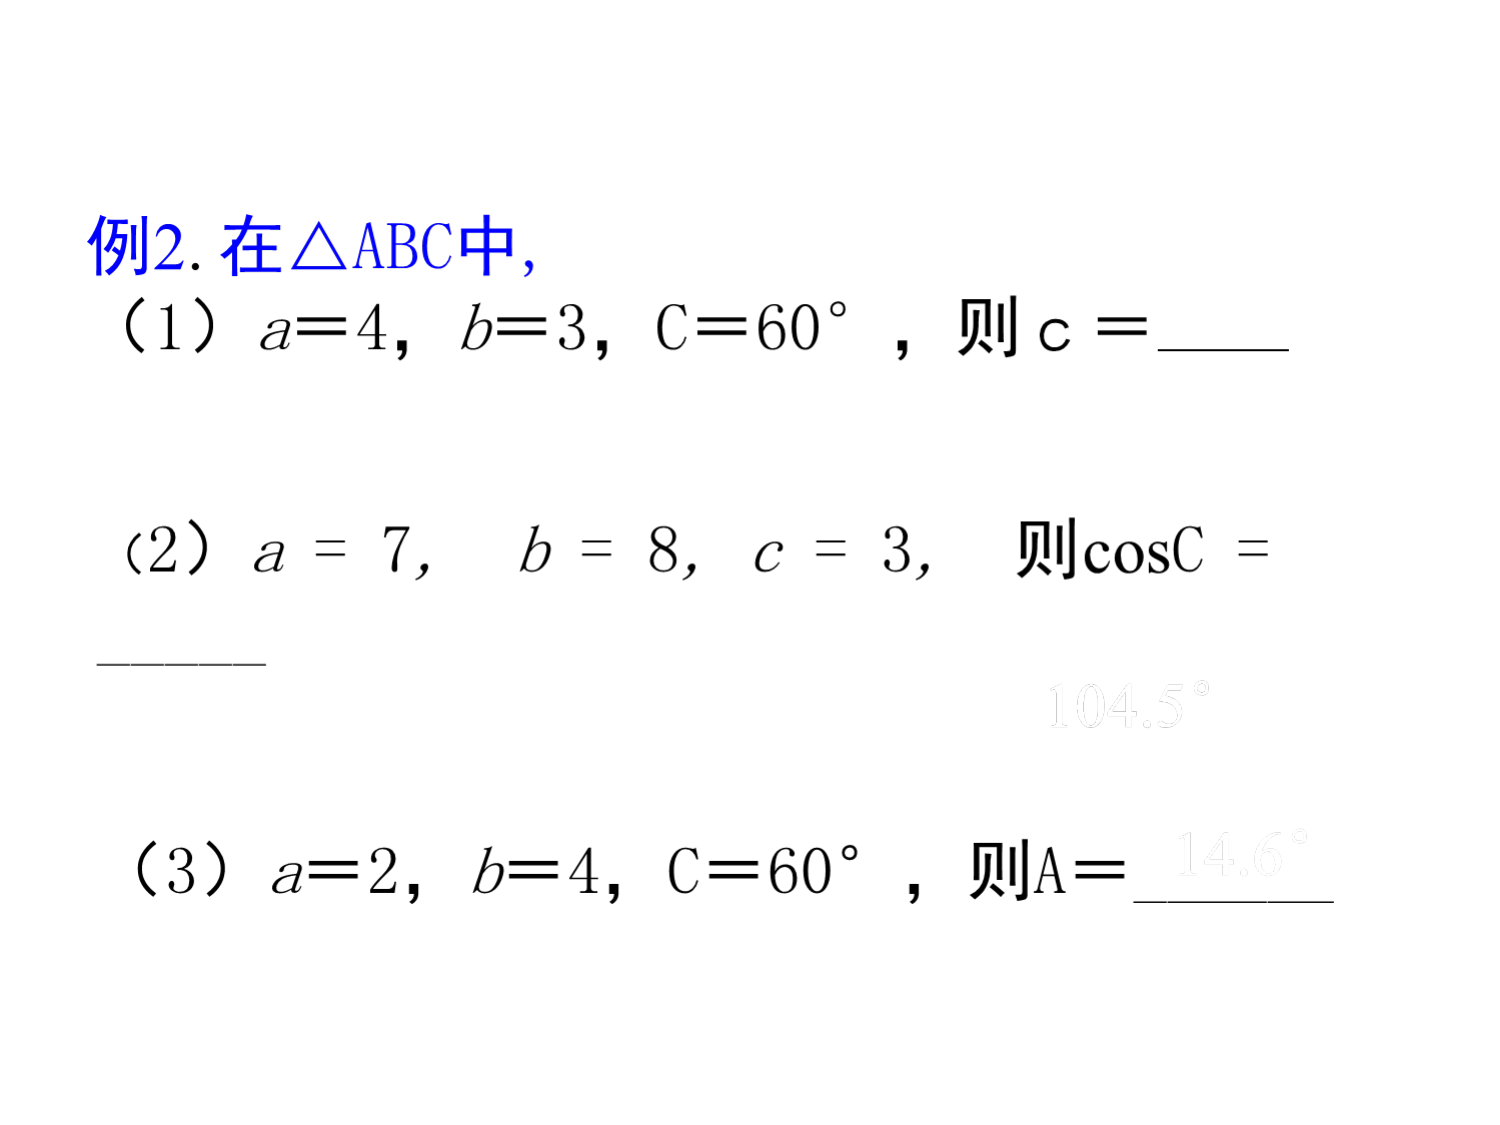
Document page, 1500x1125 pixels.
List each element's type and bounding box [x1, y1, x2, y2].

picture [44, 180, 1456, 945]
